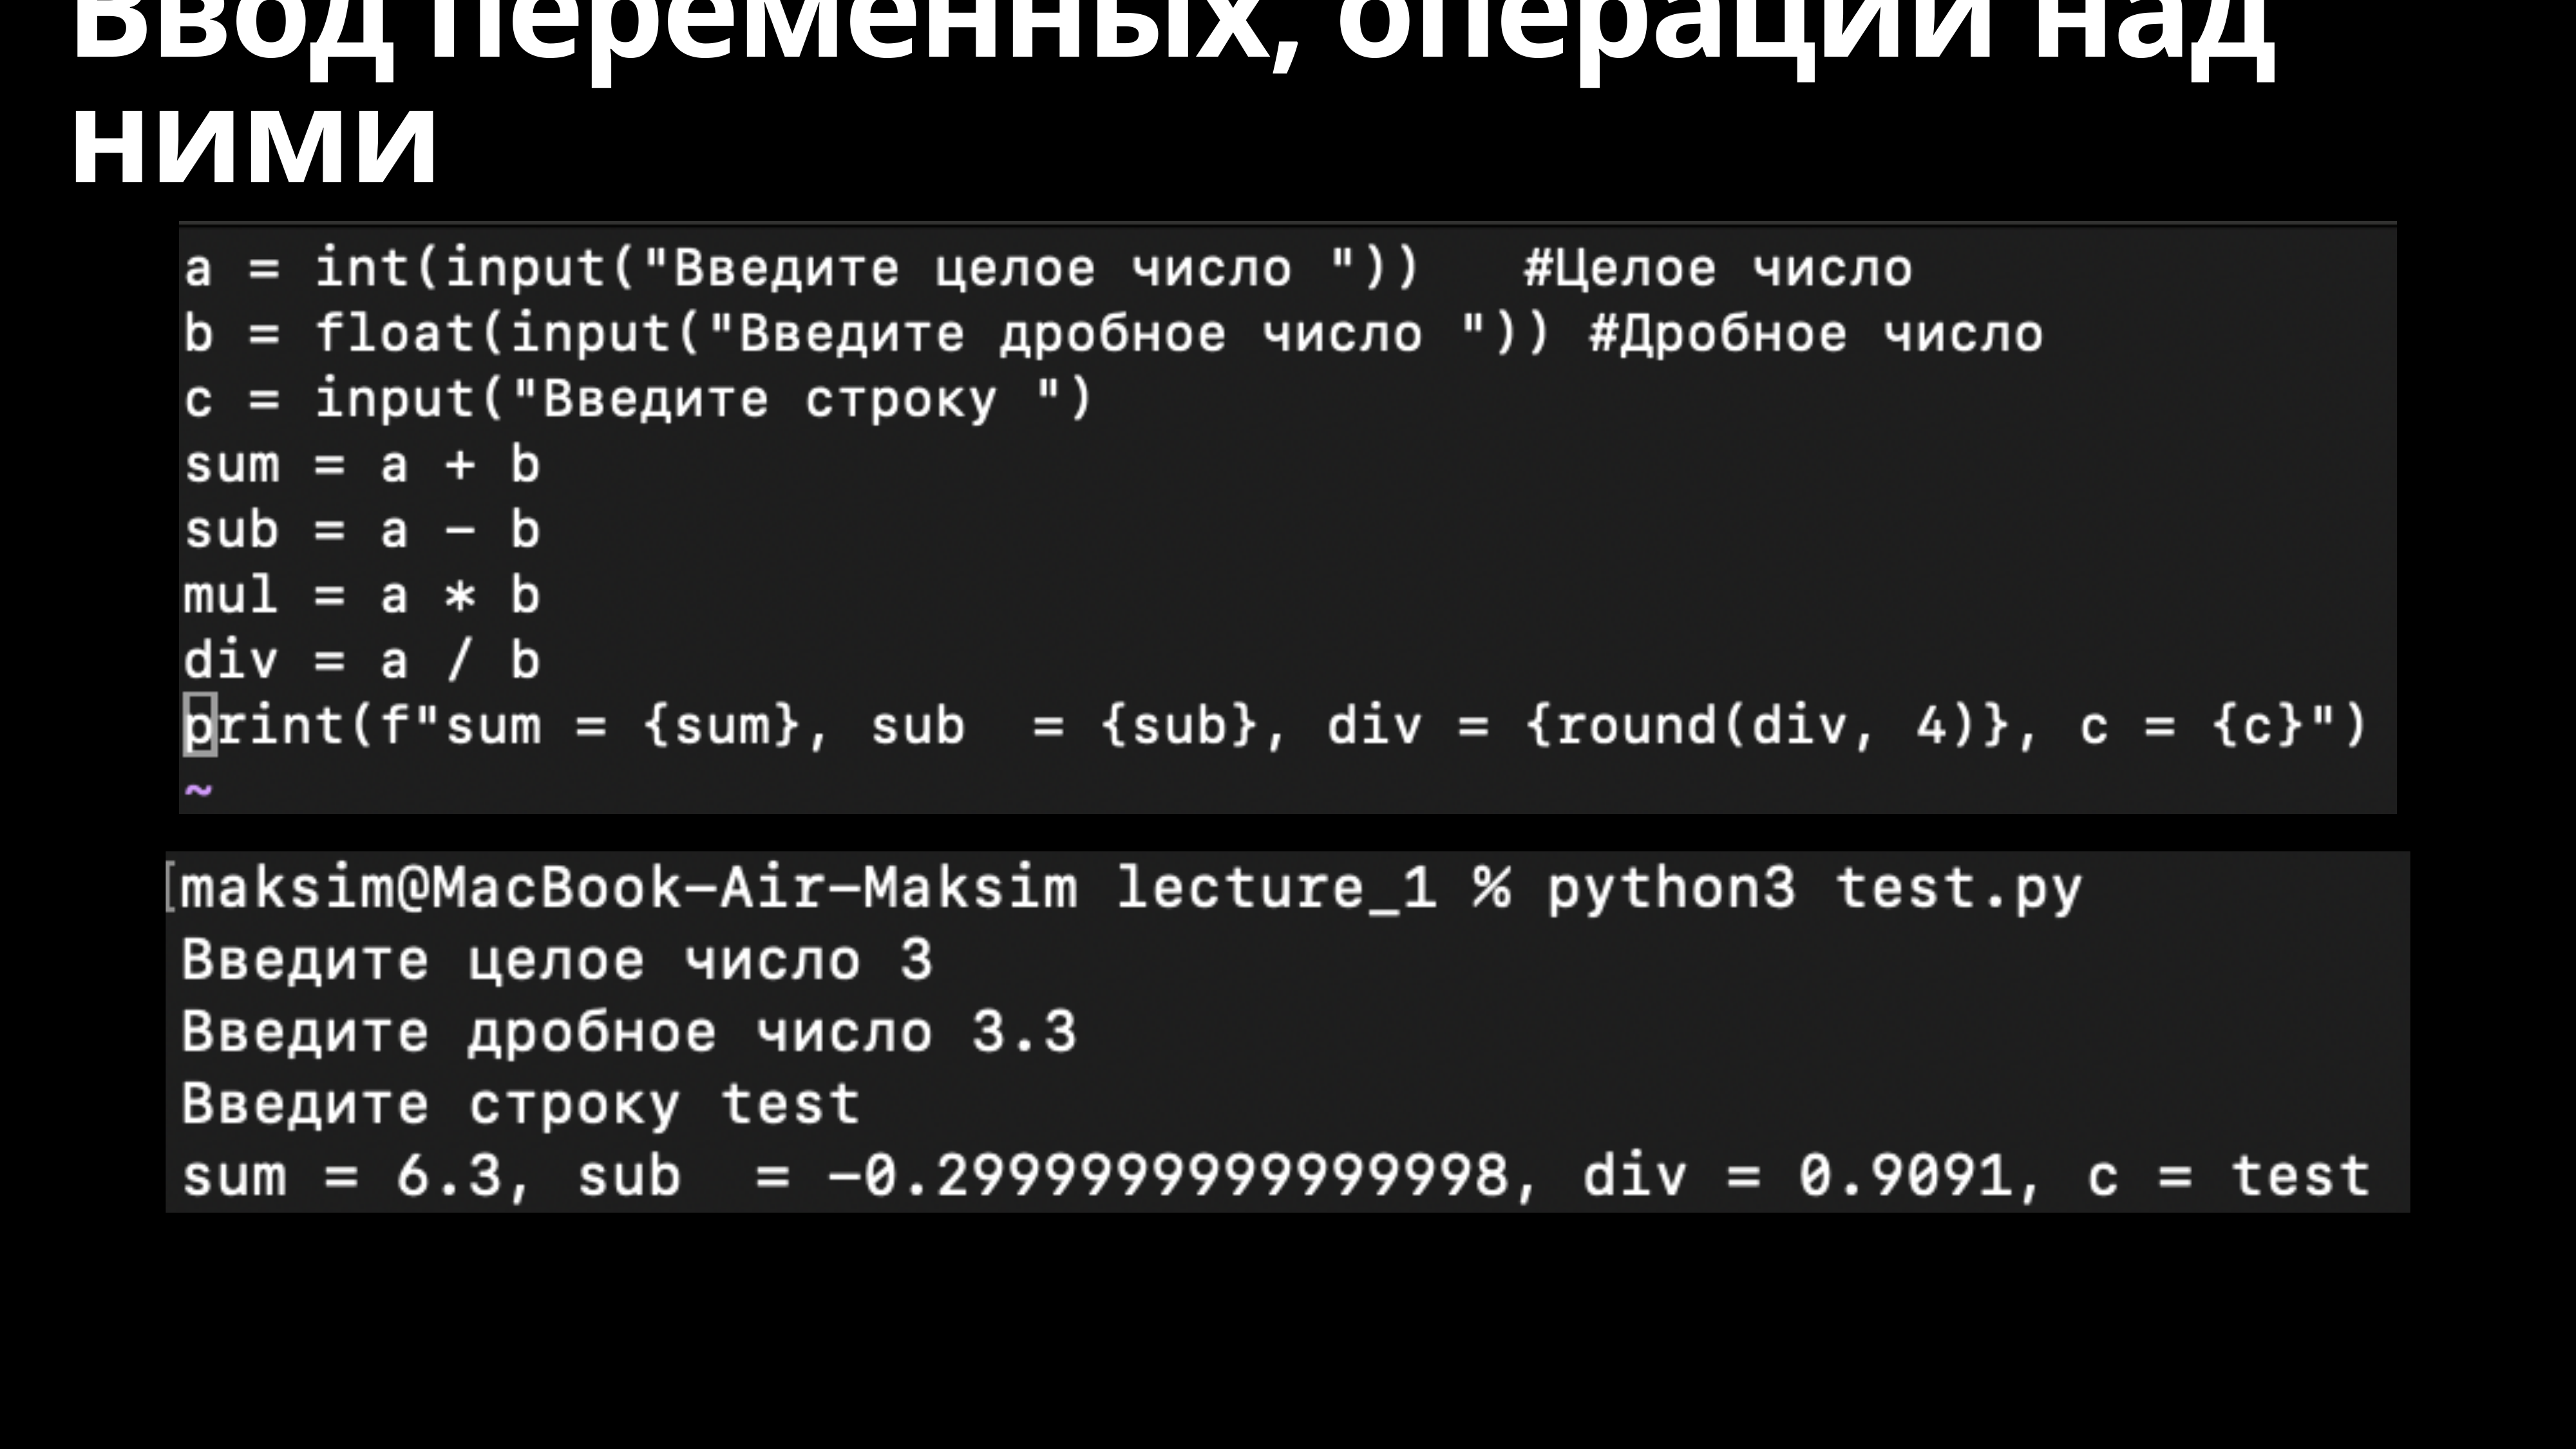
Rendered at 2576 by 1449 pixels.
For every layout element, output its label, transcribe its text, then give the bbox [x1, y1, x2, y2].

picture [178, 220, 2398, 815]
title Ввод переменных, операции над ними [60, 23, 2516, 214]
picture [165, 851, 2410, 1213]
